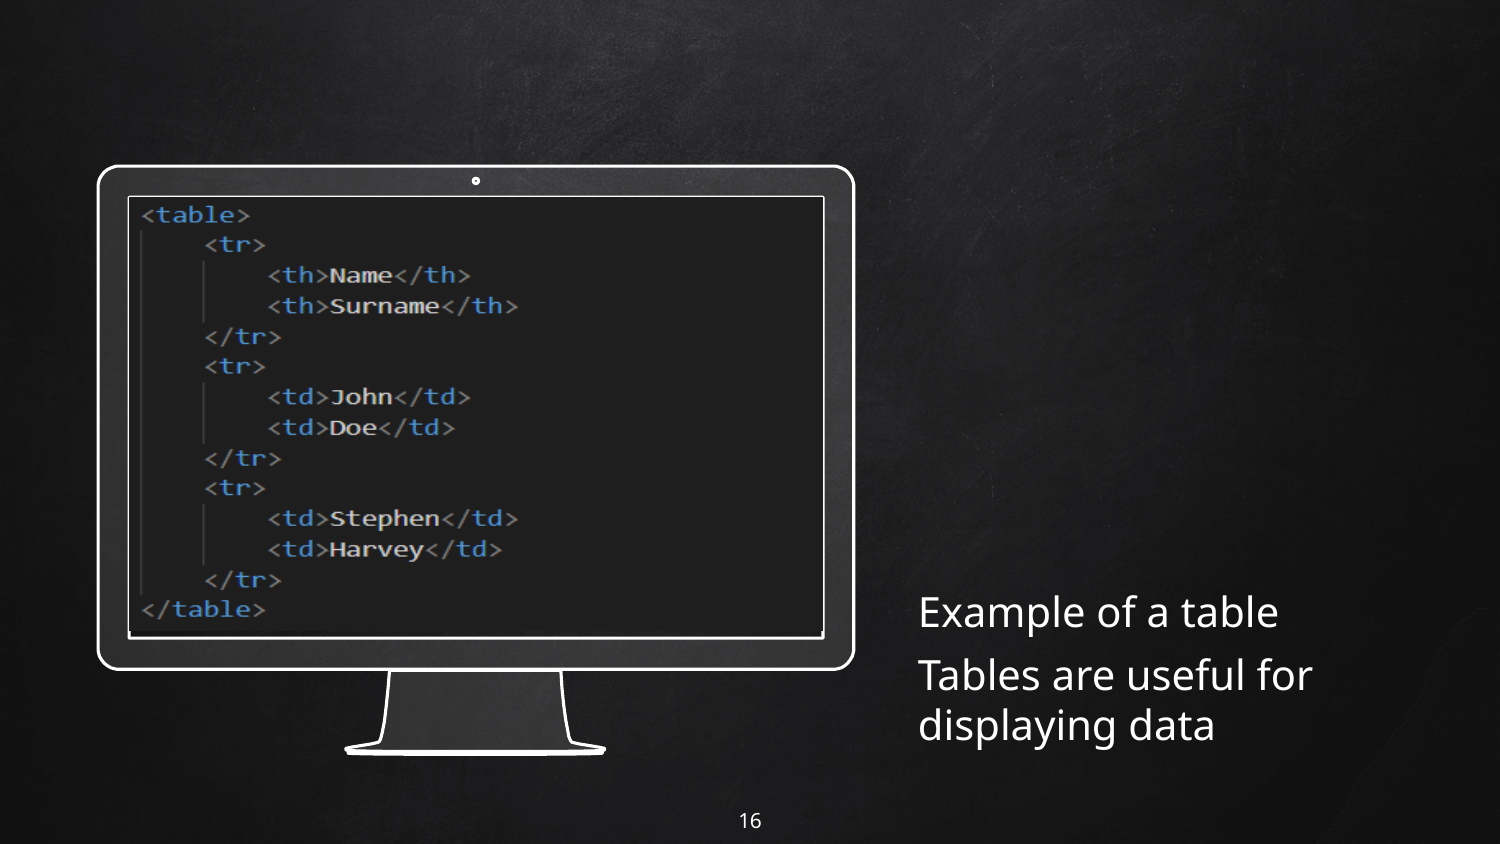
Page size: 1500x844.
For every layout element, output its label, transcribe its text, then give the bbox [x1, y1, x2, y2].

list Example of a table Tables are useful for displaying data [902, 420, 1379, 764]
slide_number ‹#› [705, 792, 795, 844]
text_box [98, 166, 854, 755]
picture [0, 0, 1500, 844]
